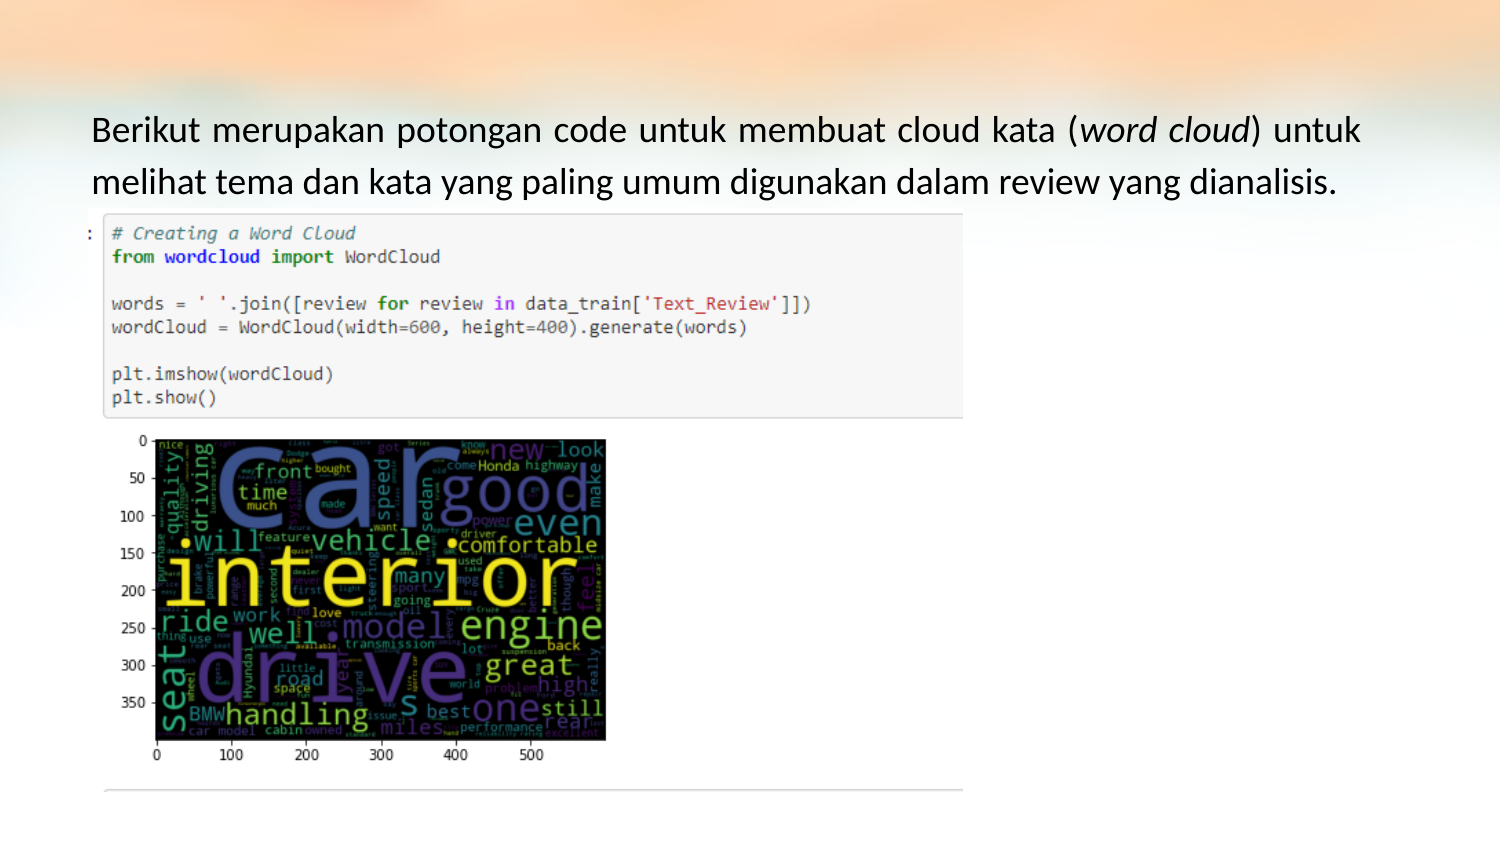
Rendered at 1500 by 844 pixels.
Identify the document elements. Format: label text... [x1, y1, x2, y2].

text_box Berikut merupakan potongan code untuk membuat cloud kata (word cloud) untuk melihat tema dan kata yang paling umum digunakan dalam review yang dianalisis. [76, 91, 1376, 210]
picture [0, 0, 1500, 844]
